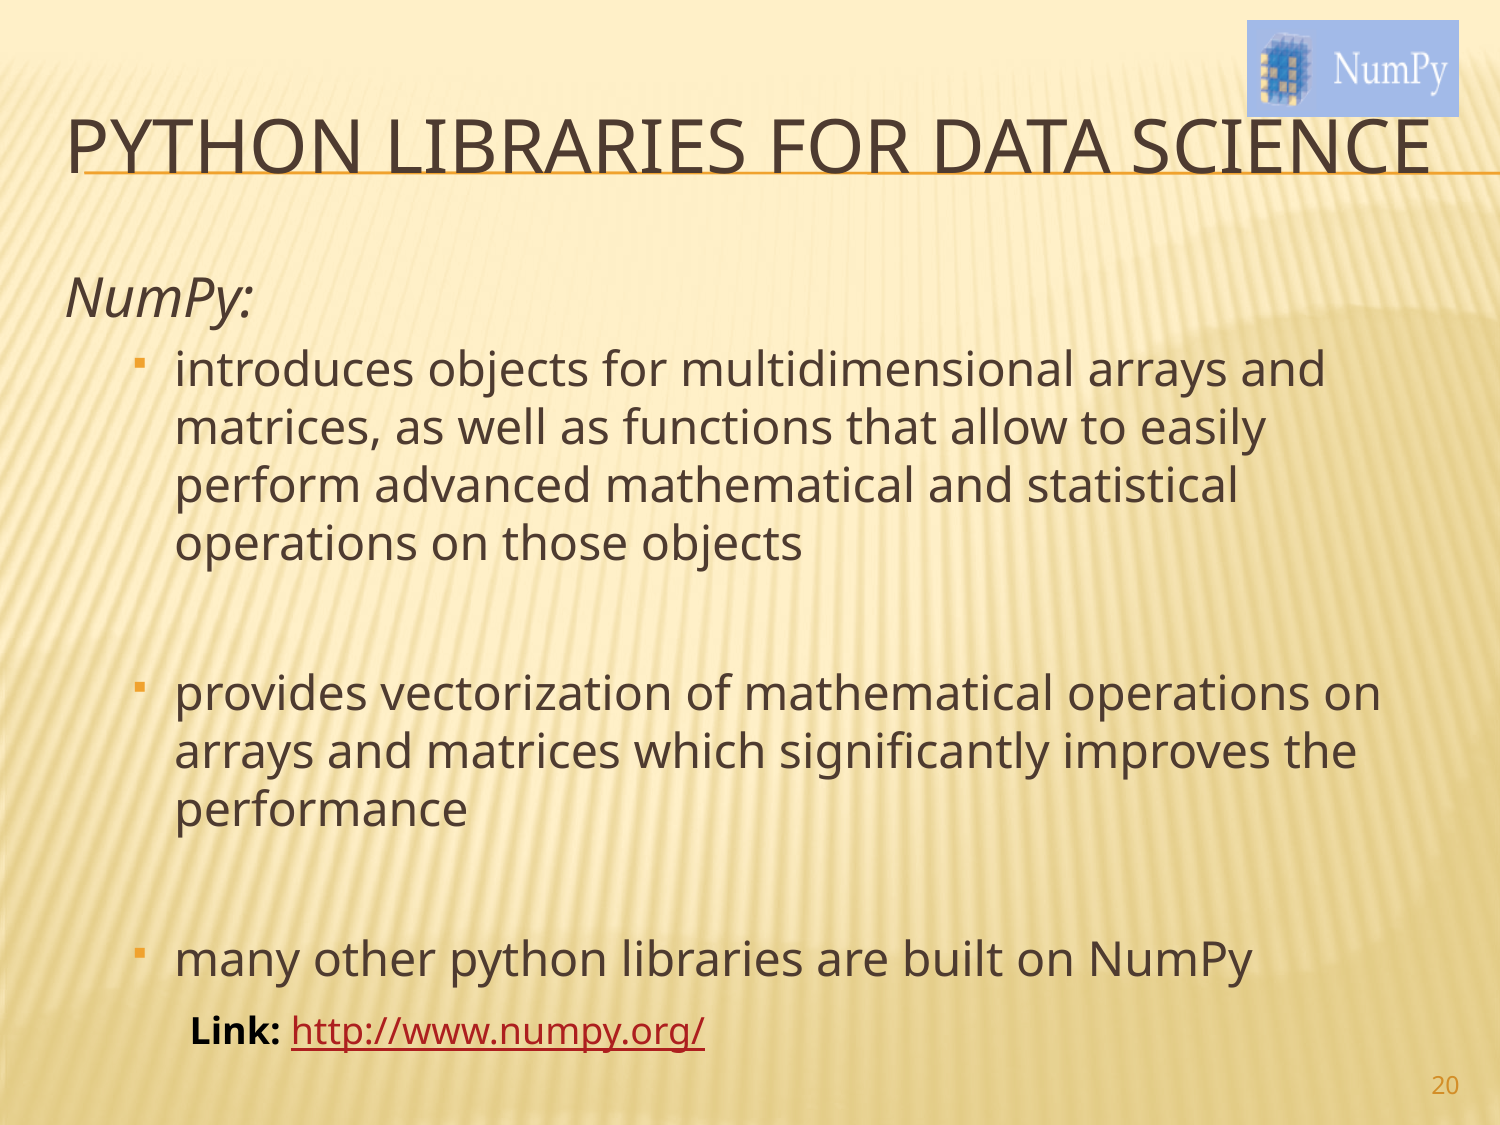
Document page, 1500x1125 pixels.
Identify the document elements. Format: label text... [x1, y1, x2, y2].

title Python Libraries for Data Science [50, 75, 1475, 213]
picture [1247, 20, 1459, 117]
slide_number 20 [1350, 1061, 1475, 1103]
list NumPy: introduces objects for multidimensional arrays and matrices, as well as functions that allow to easily perform advanced mathematical and statistical operations on those objects provides vectorization of mathematical operations on arrays and matrices which significantly improves the performance many other python libraries are built on NumPy [50, 254, 1475, 998]
text_box Link: http://www.numpy.org/ [174, 999, 724, 1066]
